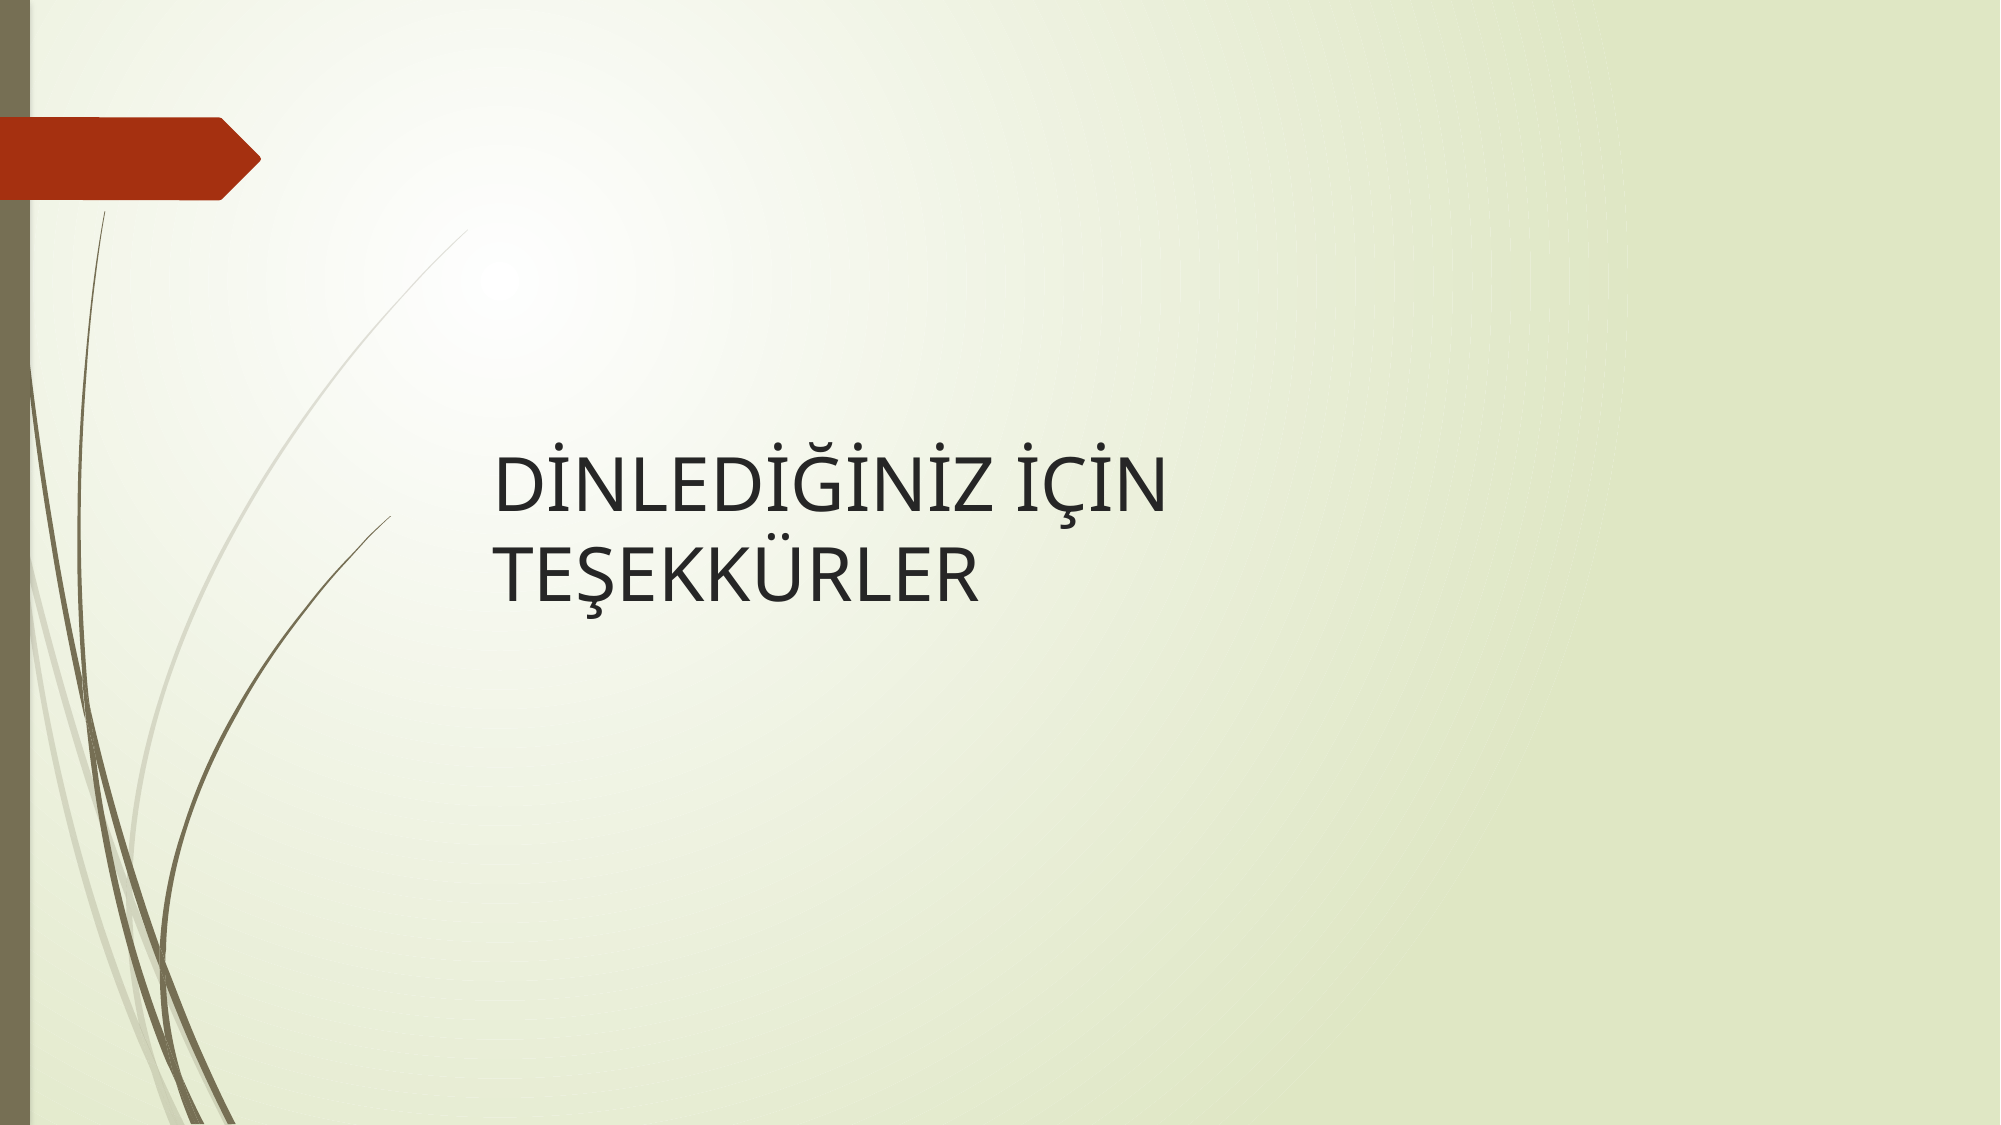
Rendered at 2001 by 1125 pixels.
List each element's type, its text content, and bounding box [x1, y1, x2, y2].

title DİNLEDİĞİNİZ İÇİN TEŞEKKÜRLER [477, 428, 1620, 639]
